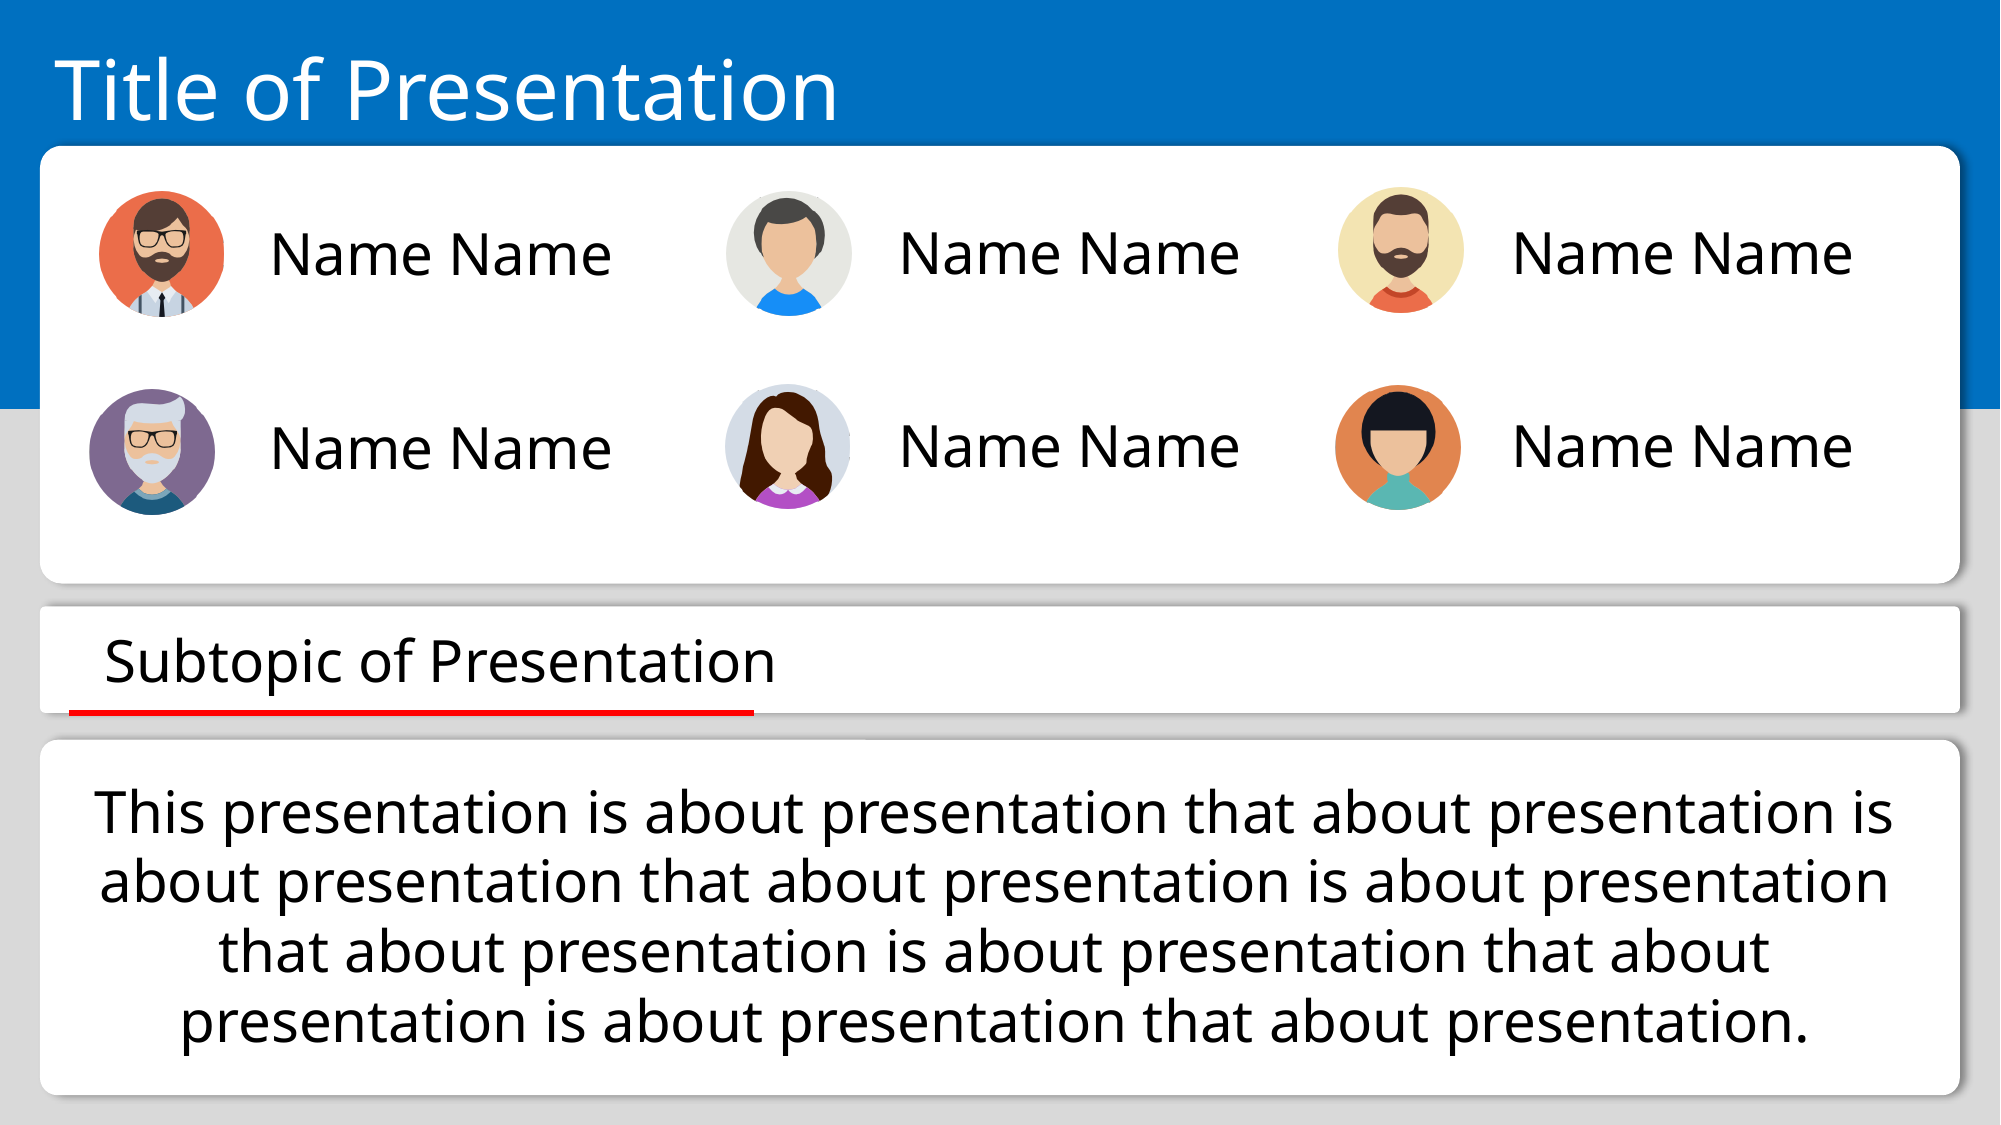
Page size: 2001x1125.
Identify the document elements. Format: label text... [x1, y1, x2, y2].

text_box Name Name [1492, 208, 1875, 294]
picture [697, 157, 879, 346]
text_box This presentation is about presentation that about presentation is about presentation that about presentation is about presentation that about presentation is about presentation that about presentation is about presentation that about presentation. [60, 767, 1930, 1062]
text_box Name Name [879, 402, 1262, 487]
text_box Title of Presentation [39, 29, 960, 145]
text_box [0, 0, 2000, 410]
picture [68, 158, 250, 347]
text_box Name Name [879, 208, 1262, 294]
picture [1310, 157, 1492, 346]
picture [1310, 350, 1492, 540]
text_box Name Name [1492, 402, 1875, 487]
text_box Subtopic of Presentation [60, 616, 822, 702]
text_box [38, 738, 1961, 1097]
text_box Name Name [250, 403, 633, 489]
picture [697, 350, 879, 540]
picture [68, 352, 250, 541]
text_box [38, 144, 1961, 585]
text_box [38, 605, 1961, 714]
text_box Name Name [250, 210, 633, 295]
